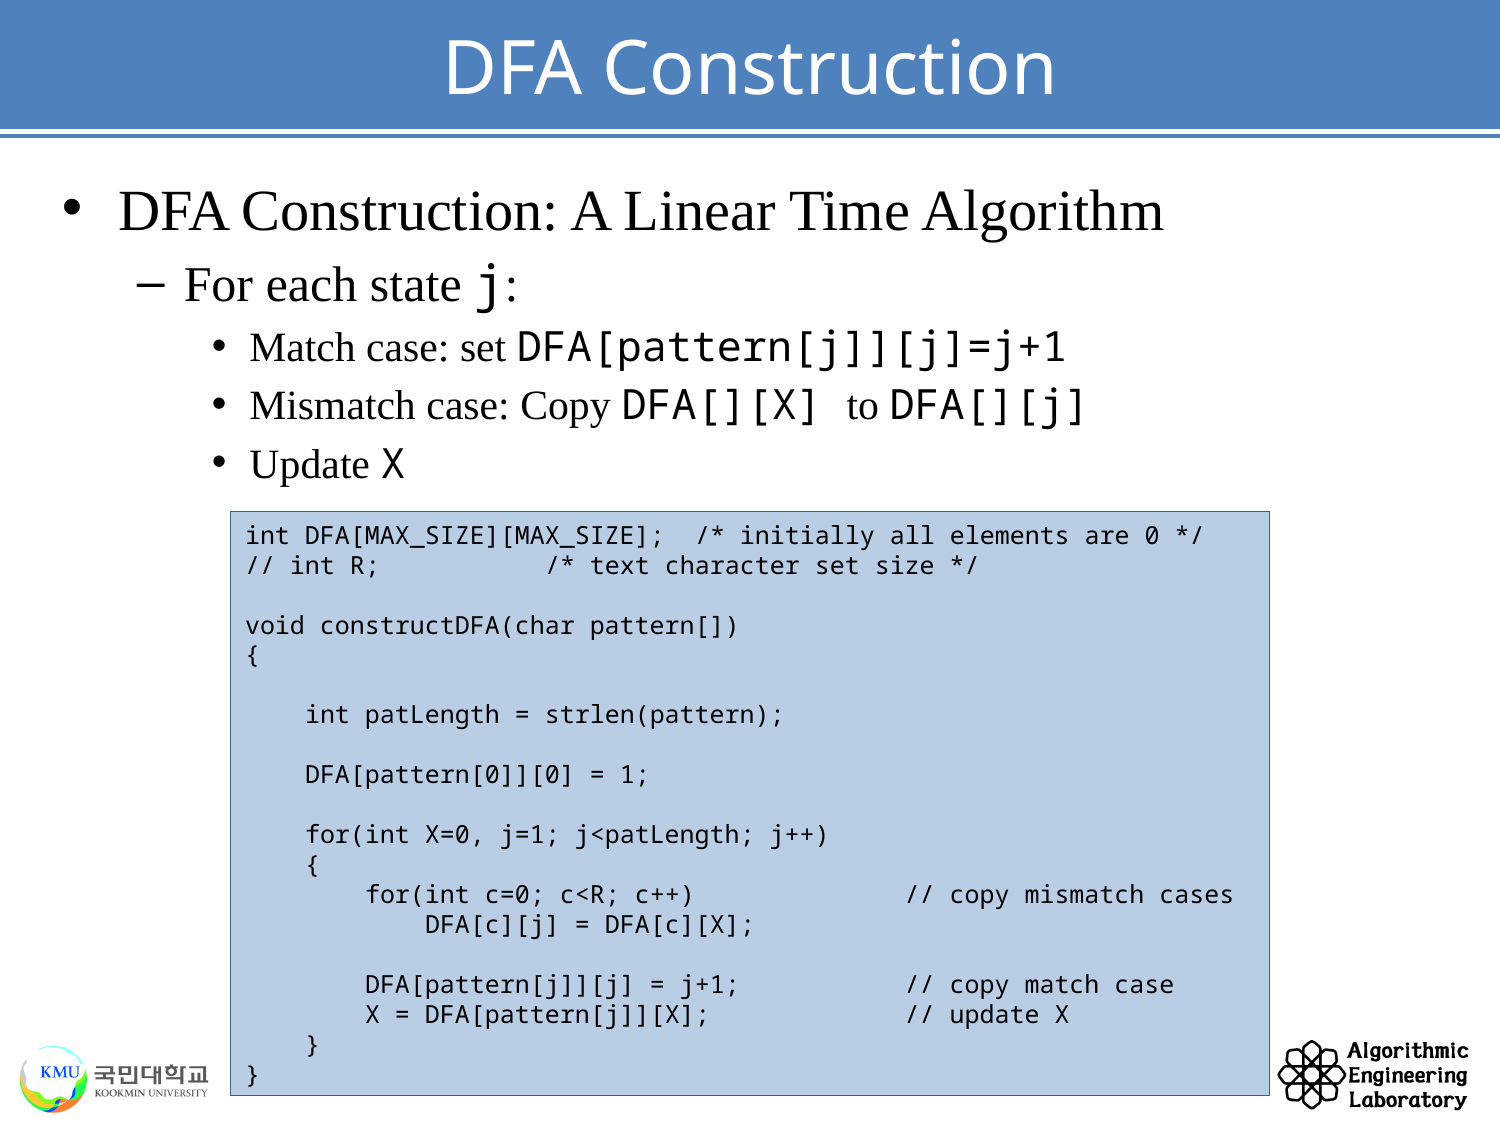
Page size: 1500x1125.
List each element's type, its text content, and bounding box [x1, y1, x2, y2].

text_box int DFA[MAX_SIZE][MAX_SIZE]; /* initially all elements are 0 */ // int R; /* text character set size */ void constructDFA(char pattern[]) { int patLength = strlen(pattern); DFA[pattern[0]][0] = 1; for(int X=0, j=1; j<patLength; j++) { for(int c=0; c<R; c++) // copy mismatch cases DFA[c][j] = DFA[c][X]; DFA[pattern[j]][j] = j+1; // copy match case X = DFA[pattern[j]][X]; // update X } } [230, 511, 1270, 1096]
picture [8, 1037, 223, 1118]
list DFA Construction: A Linear Time Algorithm For each state j: Match case: set DFA[pattern[j]][j]=j+1 Mismatch case: Copy DFA[][X] to DFA[][j] Update X [46, 163, 1454, 1032]
title DFA Construction [46, 11, 1454, 118]
picture [1277, 1031, 1481, 1114]
slide_number 23 [575, 1096, 925, 1103]
